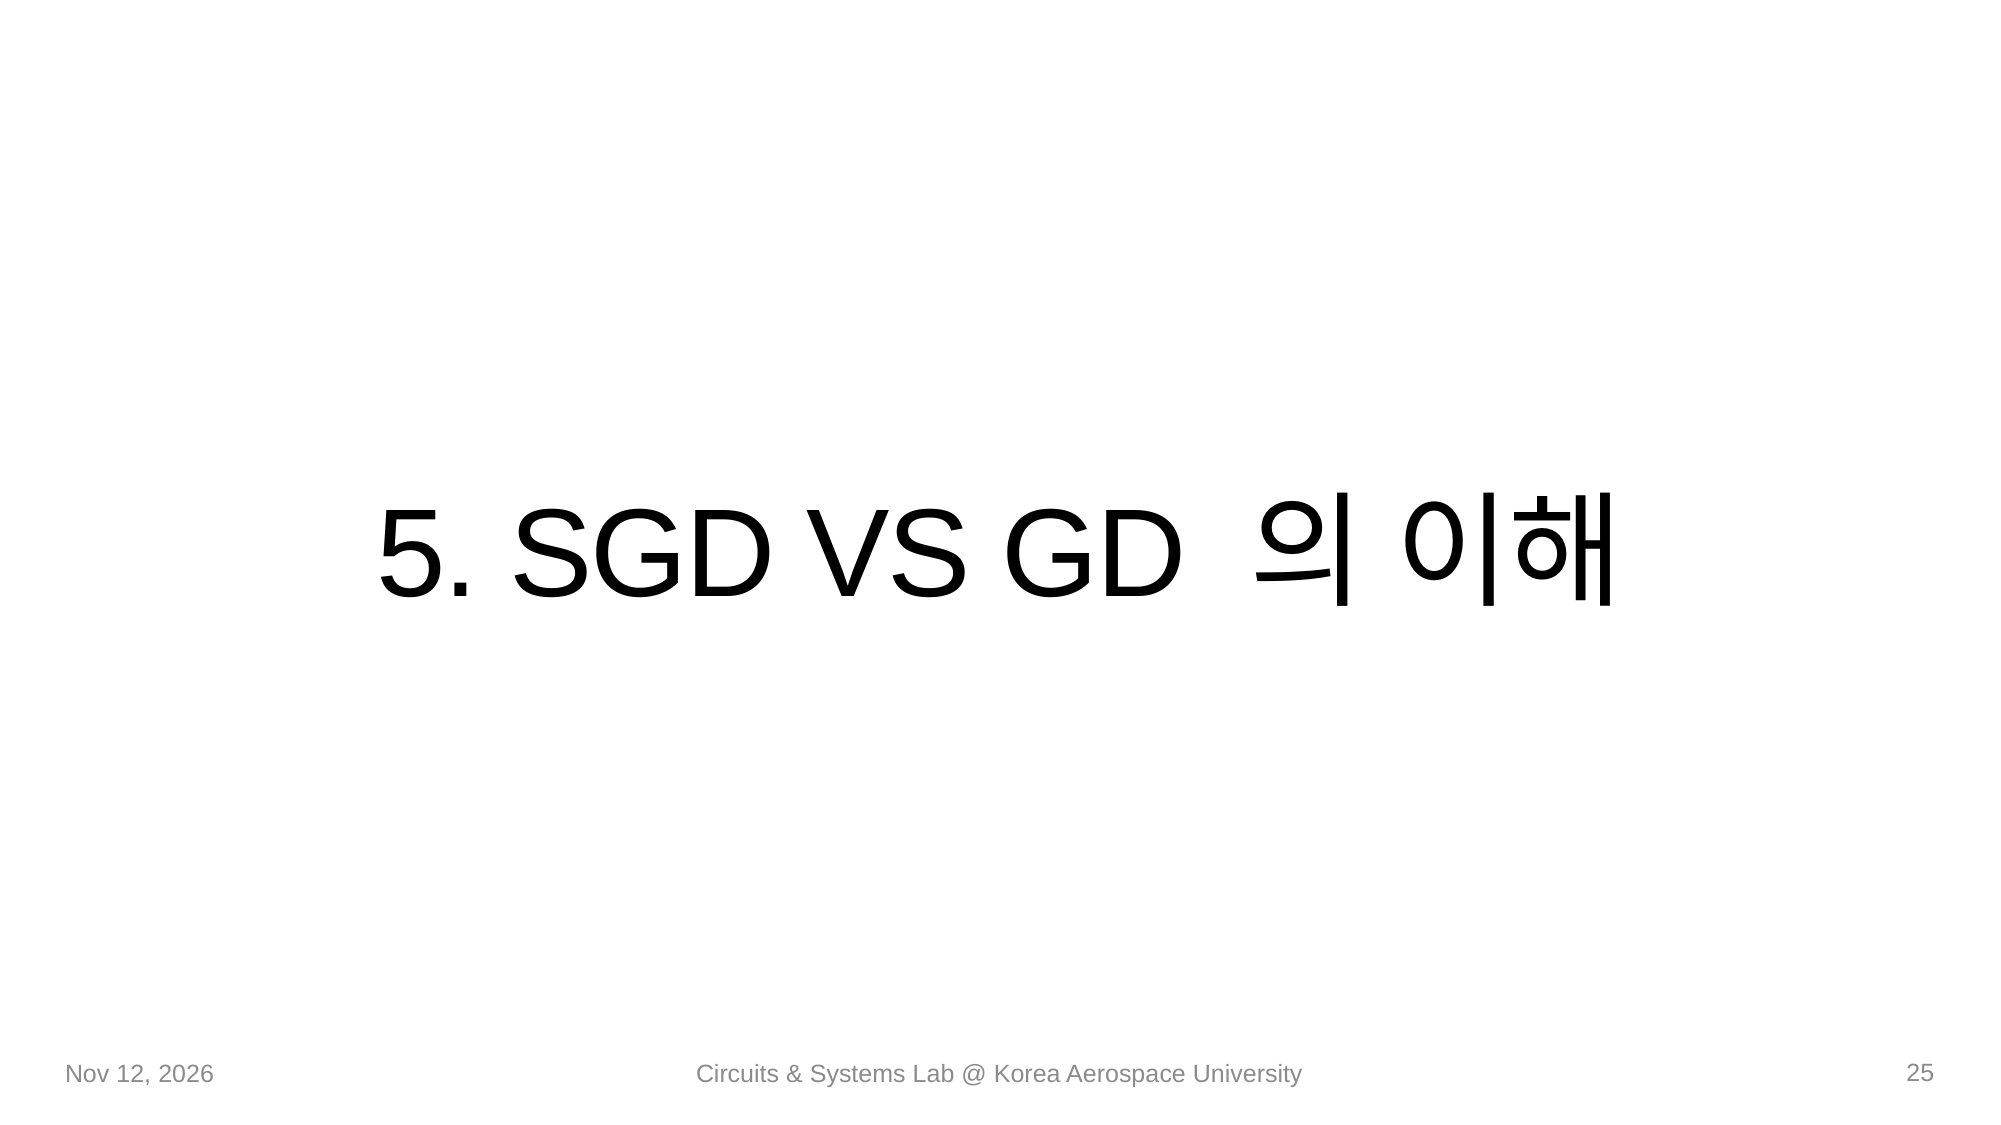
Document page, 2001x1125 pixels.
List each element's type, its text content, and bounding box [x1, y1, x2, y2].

slide_number 17-Sep-20 [50, 1042, 500, 1103]
footer Circuits & Systems Lab @ Korea Aerospace University [662, 1042, 1338, 1103]
title 5. SGD VS GD 의 이해 [137, 496, 1863, 629]
slide_number 25 [1493, 1041, 1950, 1102]
